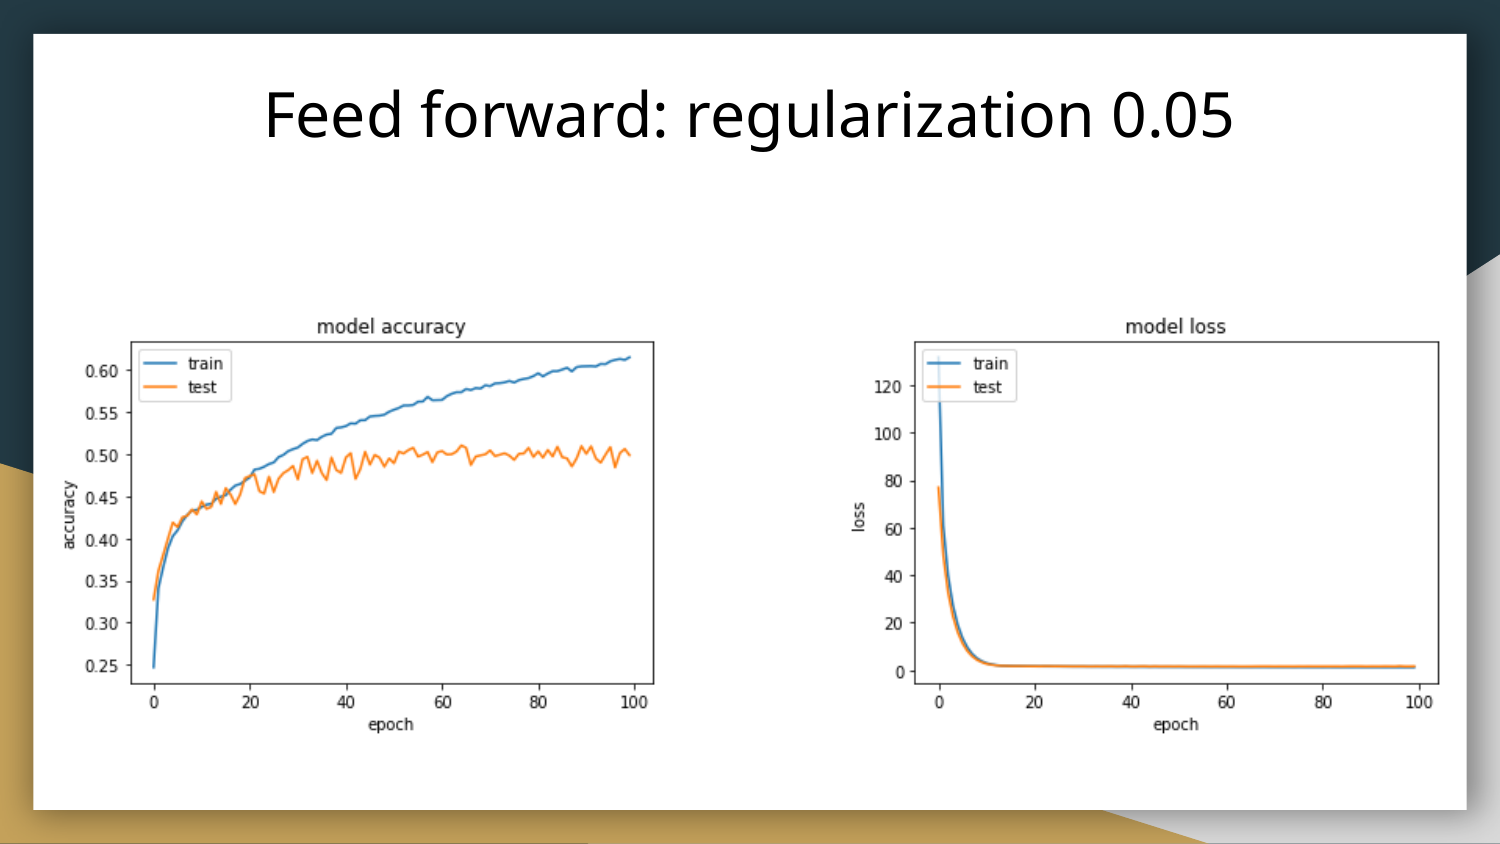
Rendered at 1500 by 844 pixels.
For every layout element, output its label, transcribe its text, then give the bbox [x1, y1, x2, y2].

picture [840, 307, 1450, 743]
picture [50, 307, 664, 743]
title Feed forward: regularization 0.05 [51, 60, 1449, 199]
